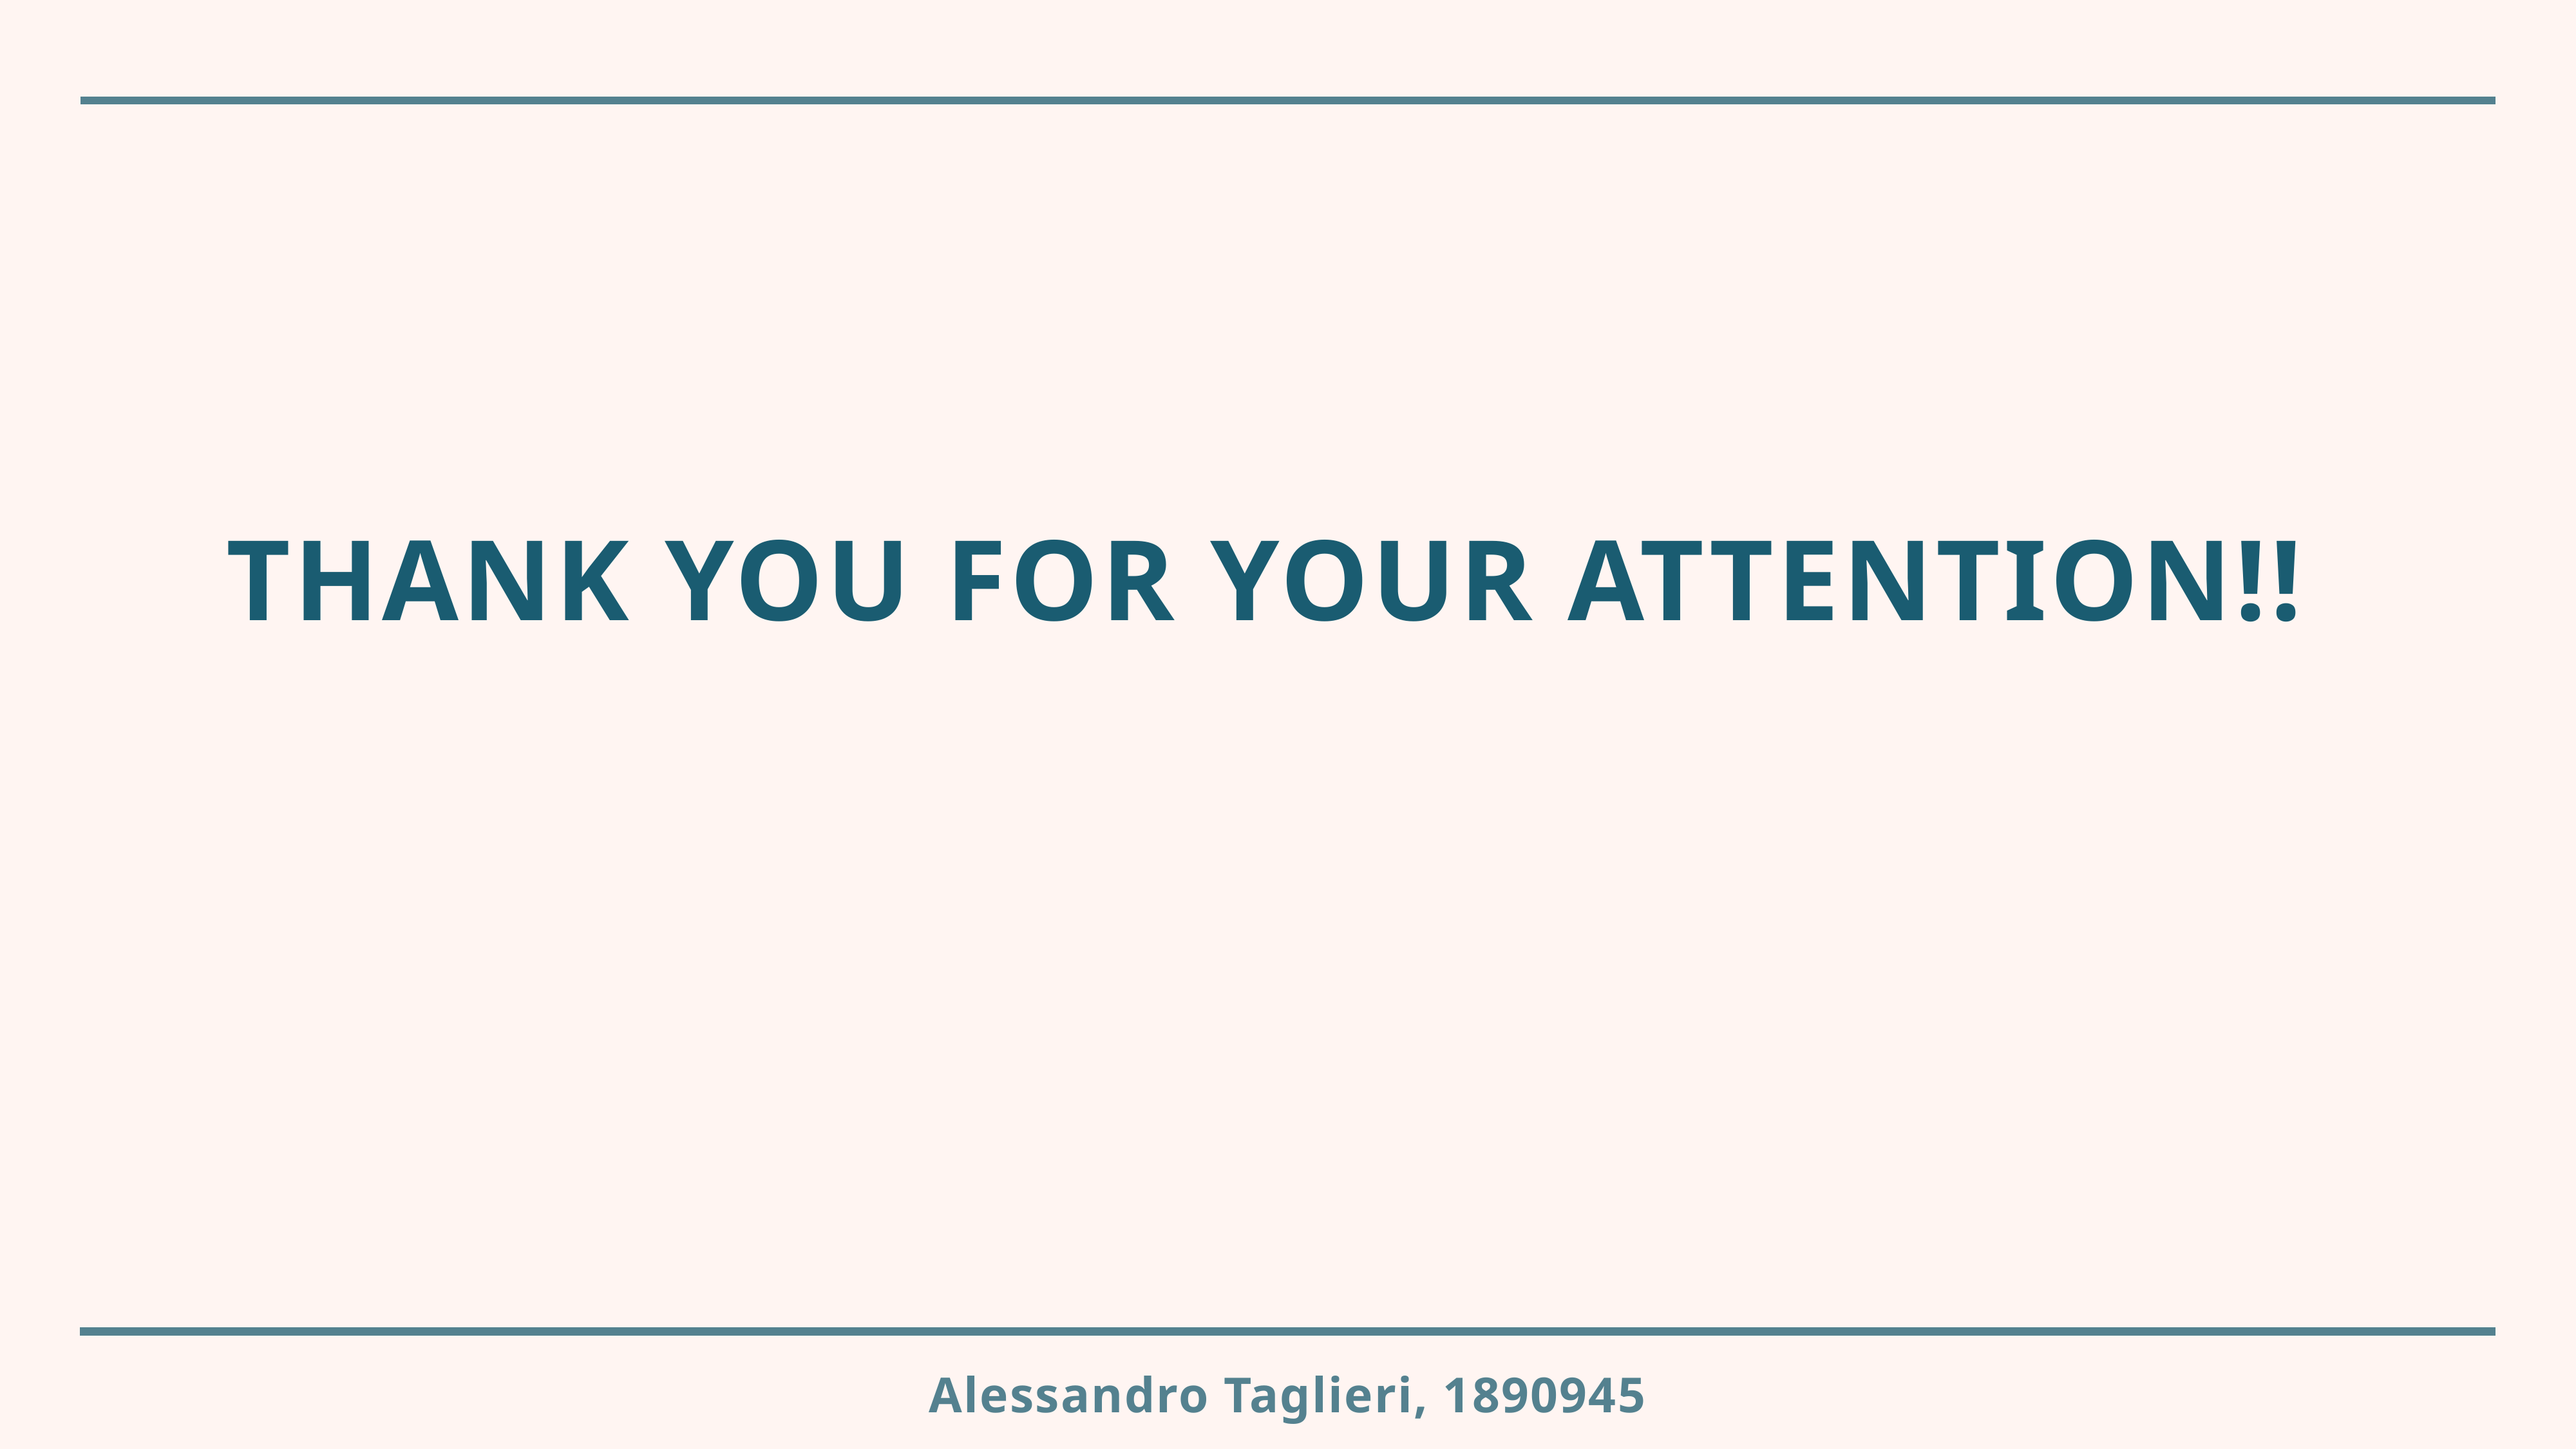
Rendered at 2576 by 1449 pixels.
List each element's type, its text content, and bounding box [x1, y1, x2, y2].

title THANK YOU FOR YOUR ATTENTION!! [198, 518, 2334, 694]
text_box Alessandro Taglieri, 1890945 [923, 1347, 1653, 1428]
